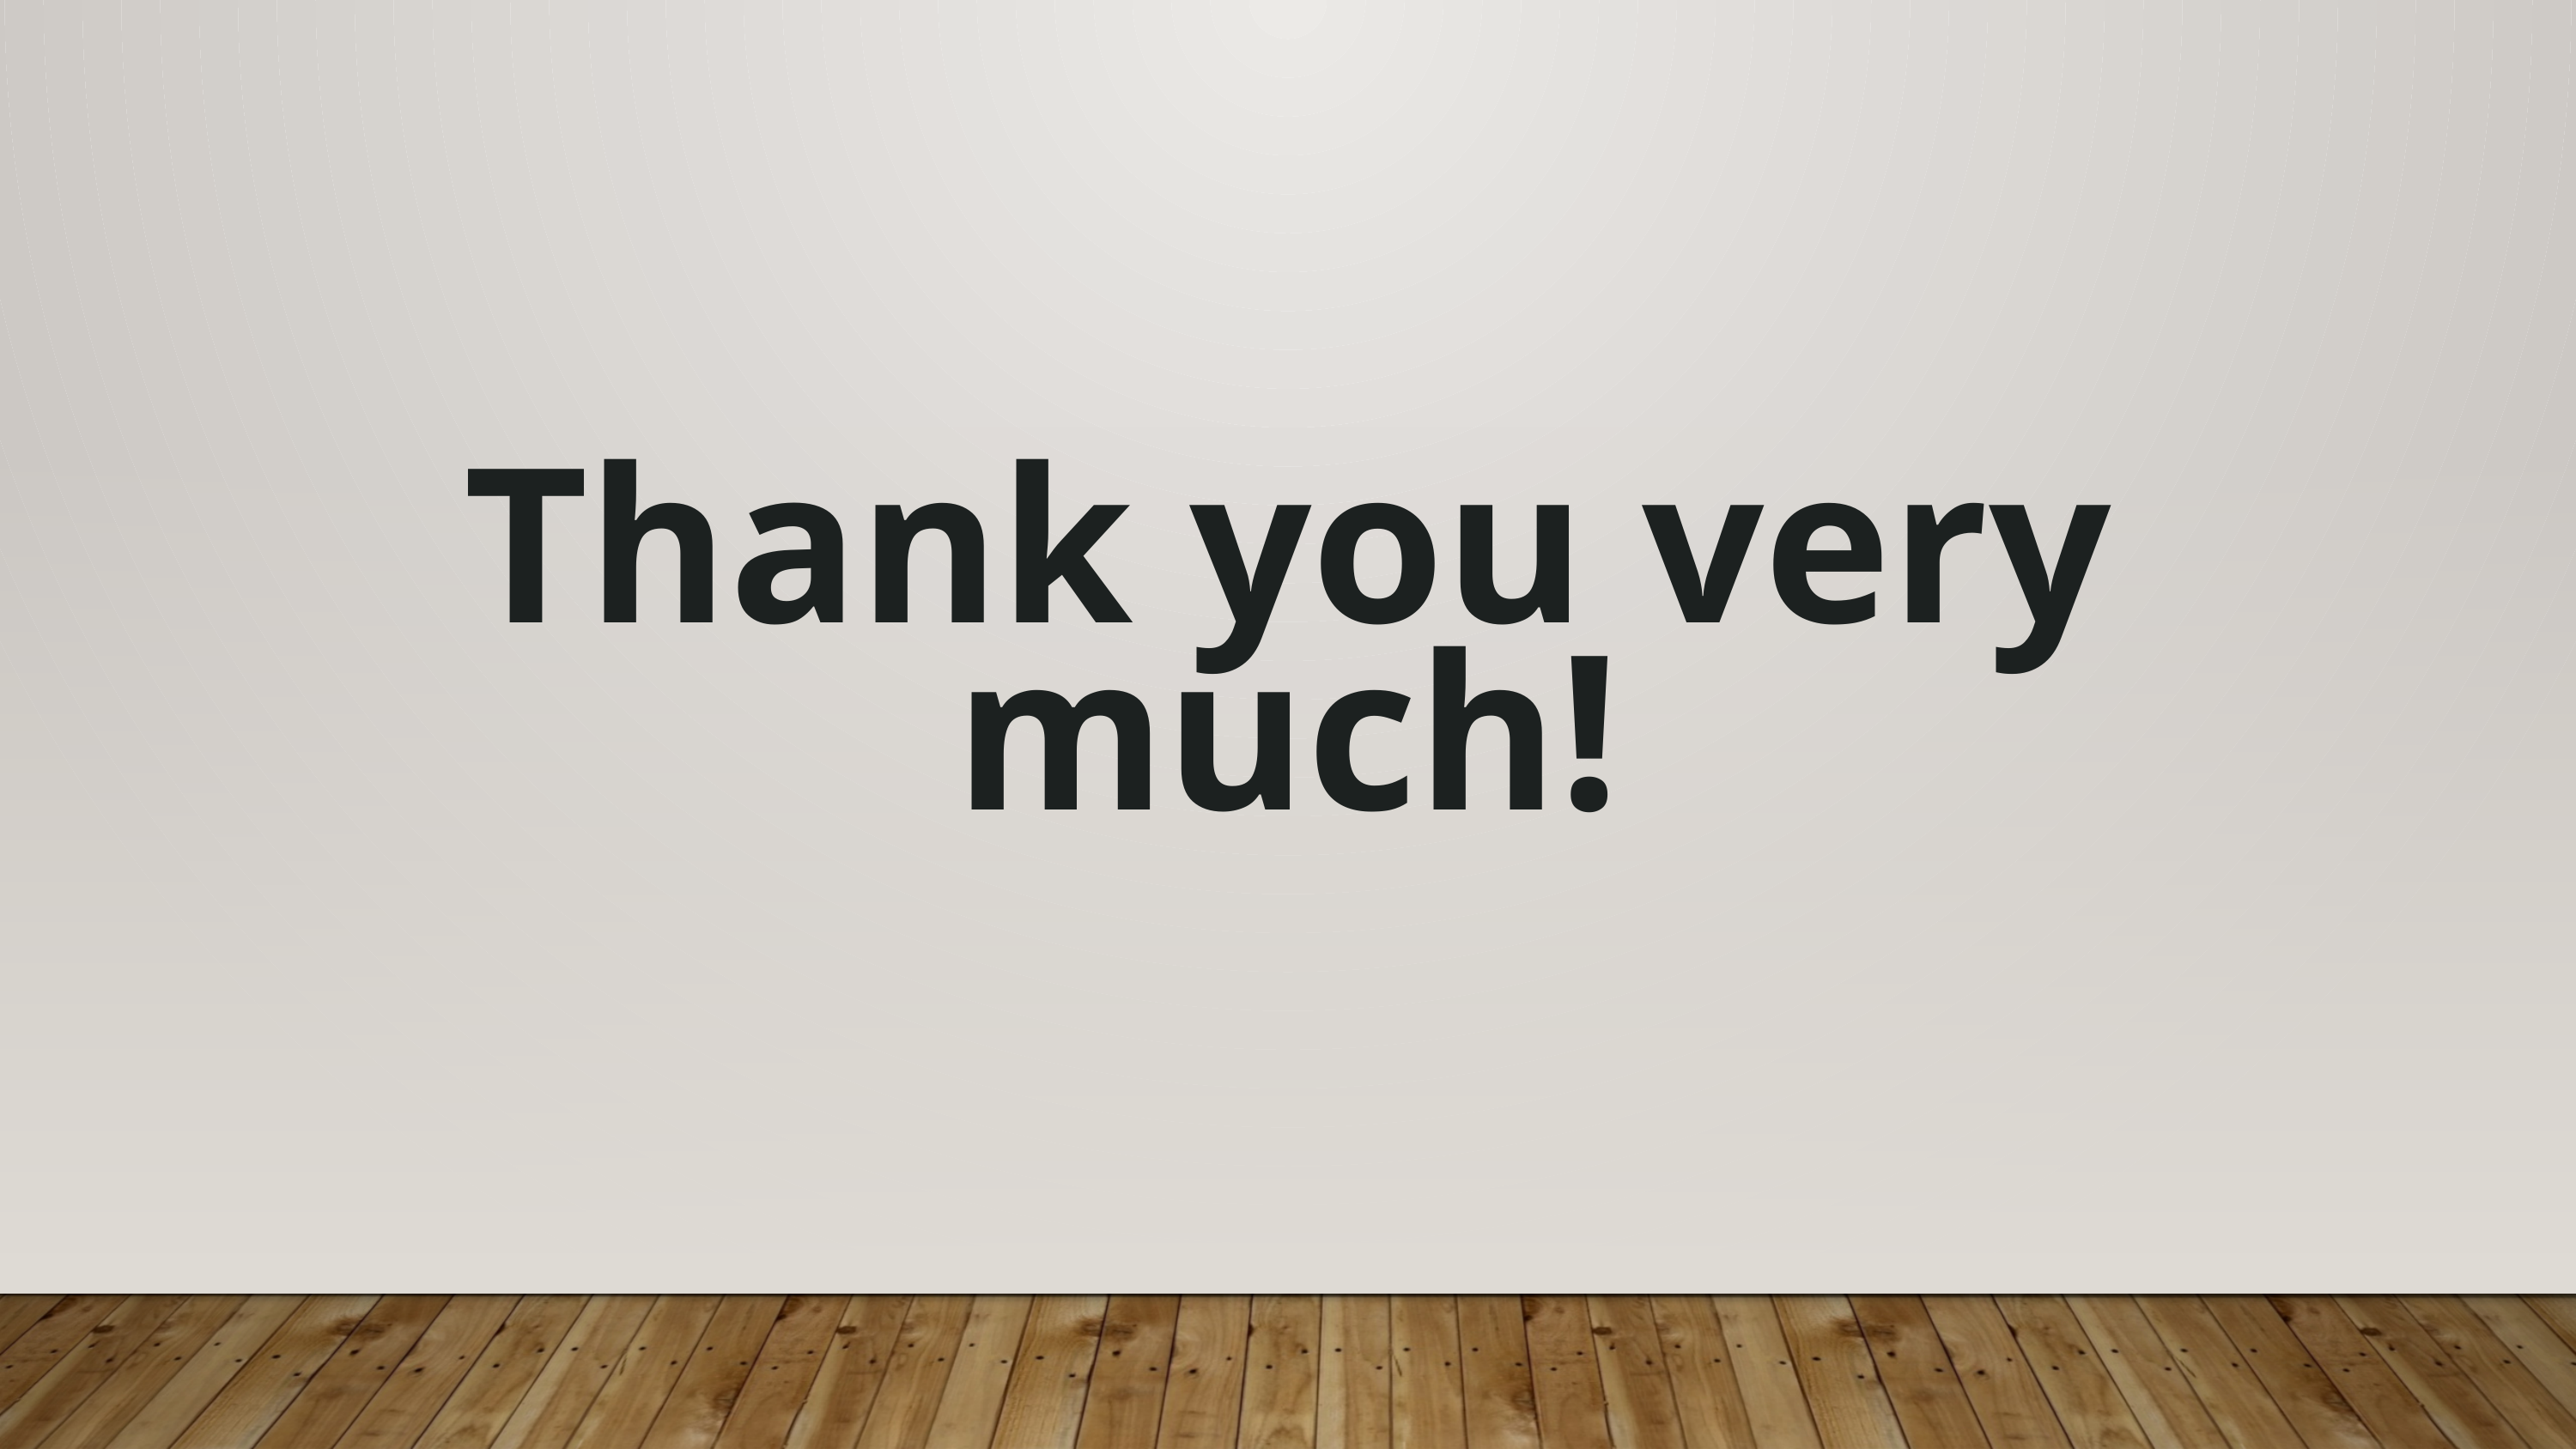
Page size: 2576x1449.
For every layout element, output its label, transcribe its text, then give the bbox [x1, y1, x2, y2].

text_box Thank you very much! [447, 478, 2128, 853]
picture [0, 1294, 2576, 1449]
